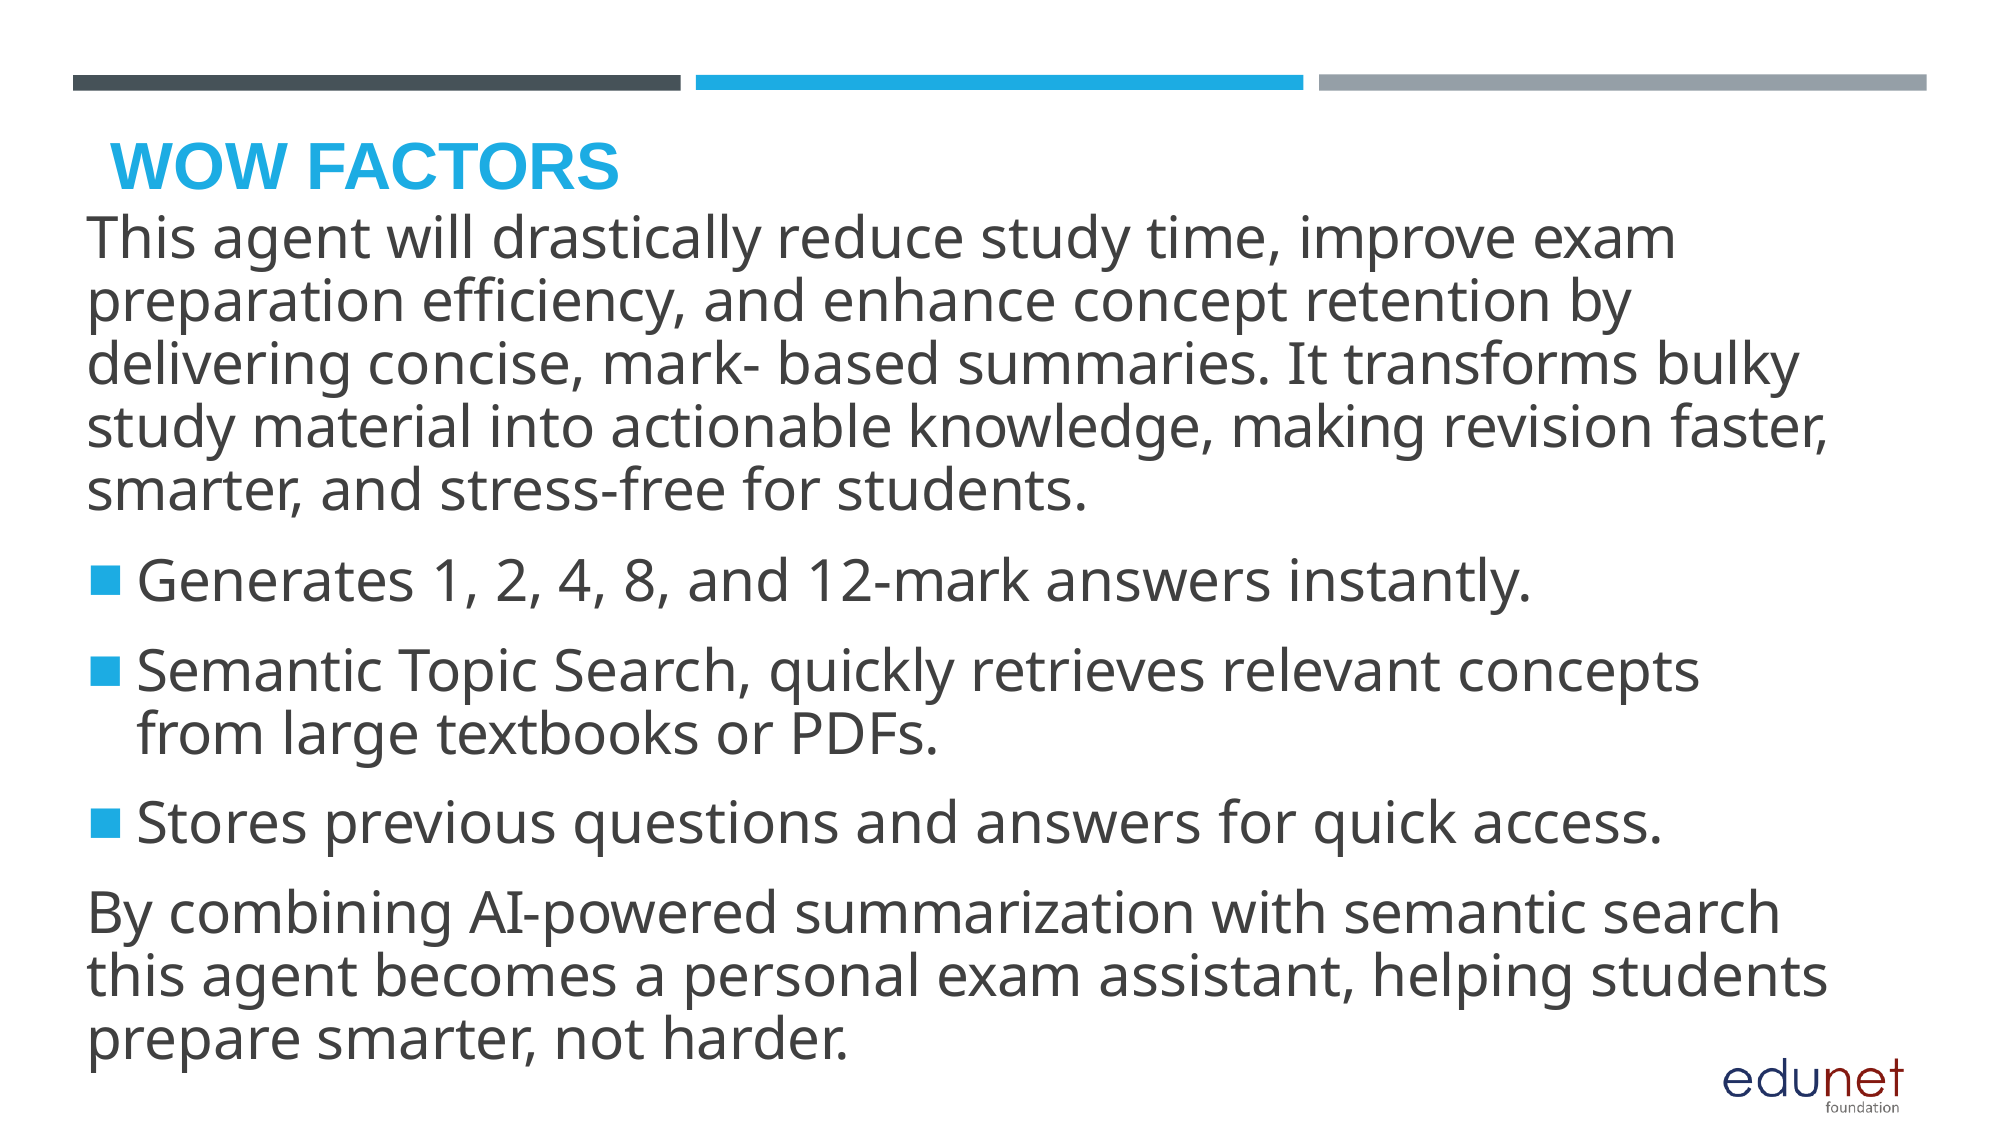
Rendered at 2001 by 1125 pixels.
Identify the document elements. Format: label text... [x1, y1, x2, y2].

title WOW FACTORS [108, 120, 627, 199]
text_box This agent will drastically reduce study time, improve exam preparation efficiency, and enhance concept retention by delivering concise, mark- based summaries. It transforms bulky study material into actionable knowledge, making revision faster, smarter, and stress-free for students. Generates 1, 2, 4, 8, and 12-mark answers instantly. Semantic Topic Search, quickly retrieves relevant concepts from large textbooks or PDFs. Stores previous questions and answers for quick access. By combining AI-powered summarization with semantic search this agent becomes a personal exam assistant, helping students prepare smarter, not harder. [83, 199, 1876, 1071]
picture [1723, 1057, 1904, 1113]
